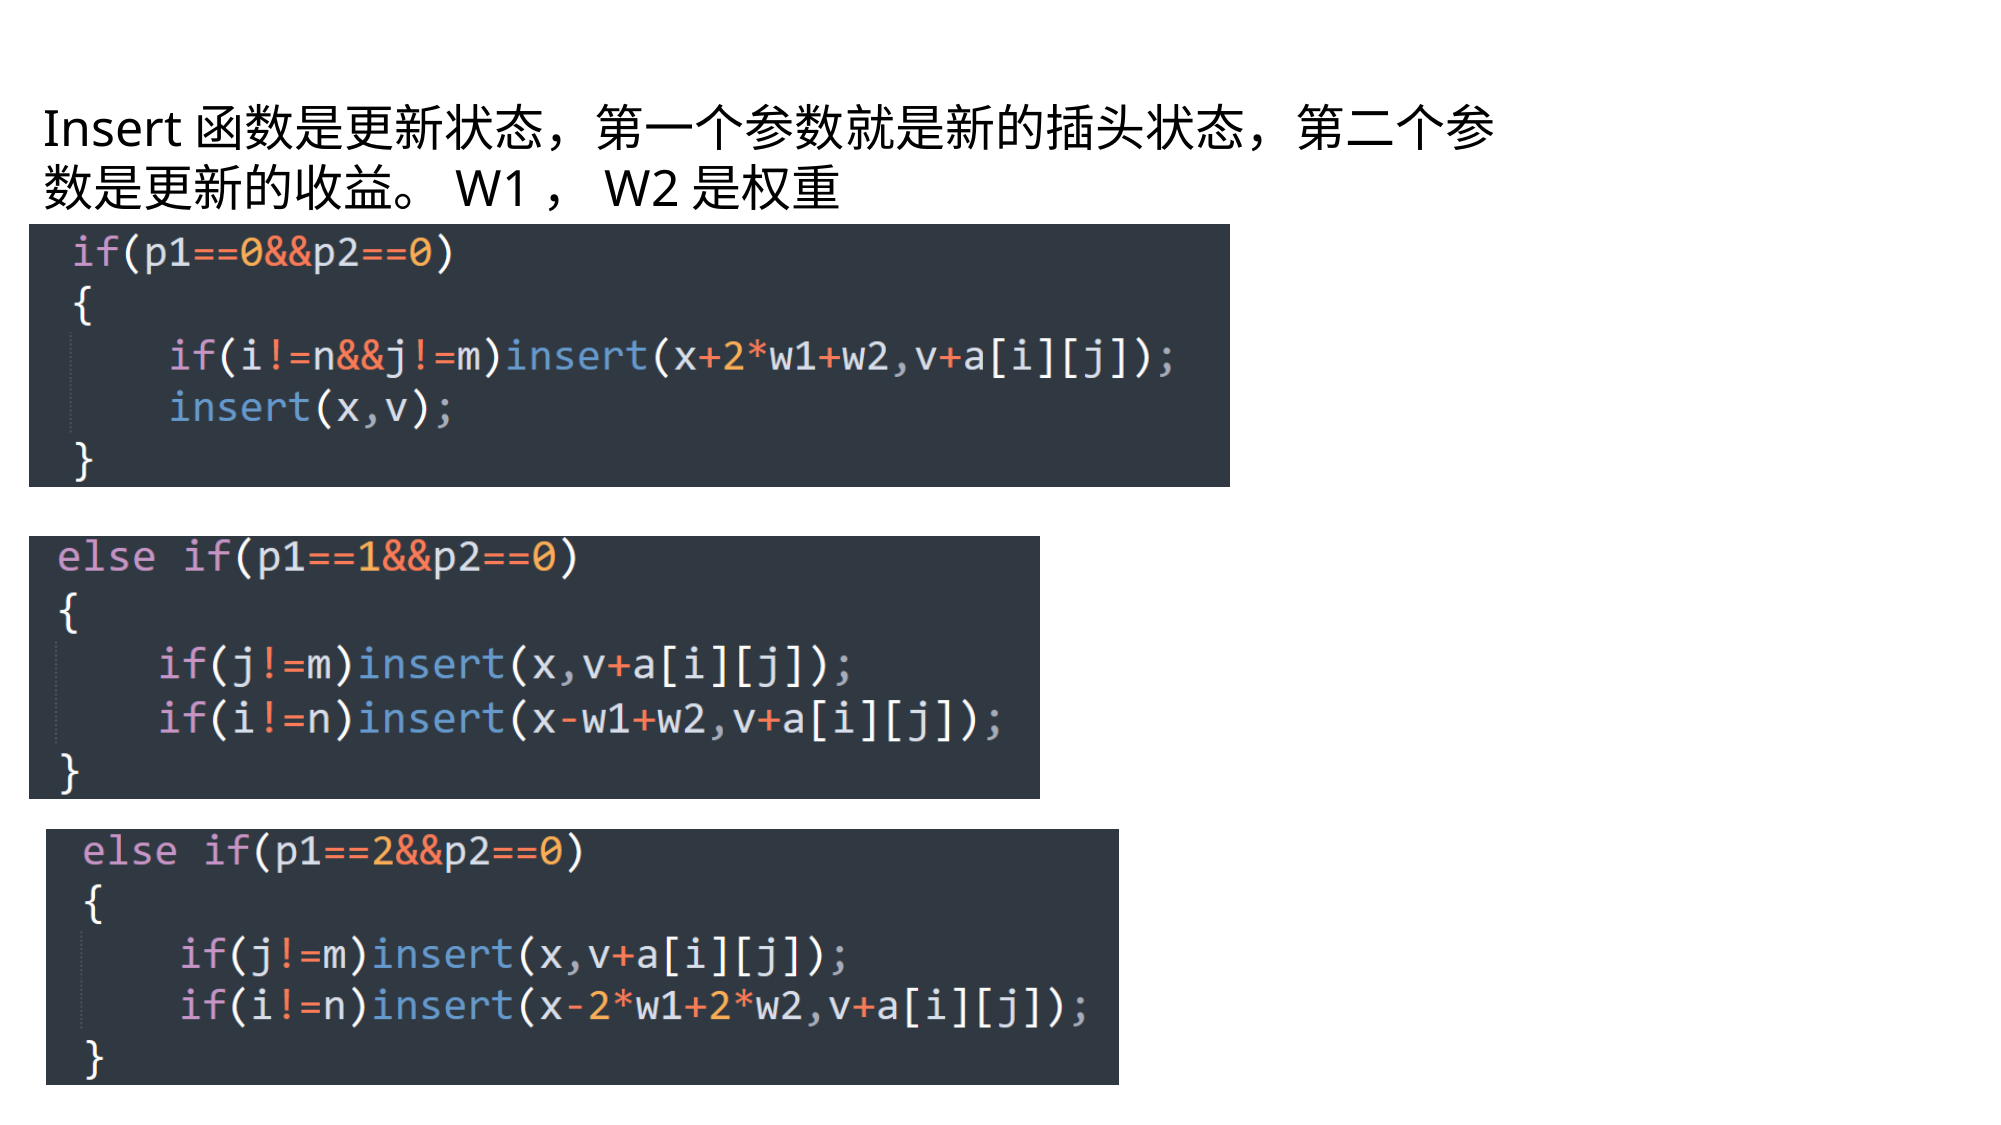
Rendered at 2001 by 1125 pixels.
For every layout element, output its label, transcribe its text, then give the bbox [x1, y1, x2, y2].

picture [46, 828, 1120, 1085]
text_box Insert函数是更新状态，第一个参数就是新的插头状态，第二个参数是更新的收益。W1，W2是权重 [28, 89, 1547, 224]
picture [29, 536, 1040, 799]
picture [29, 224, 1230, 487]
